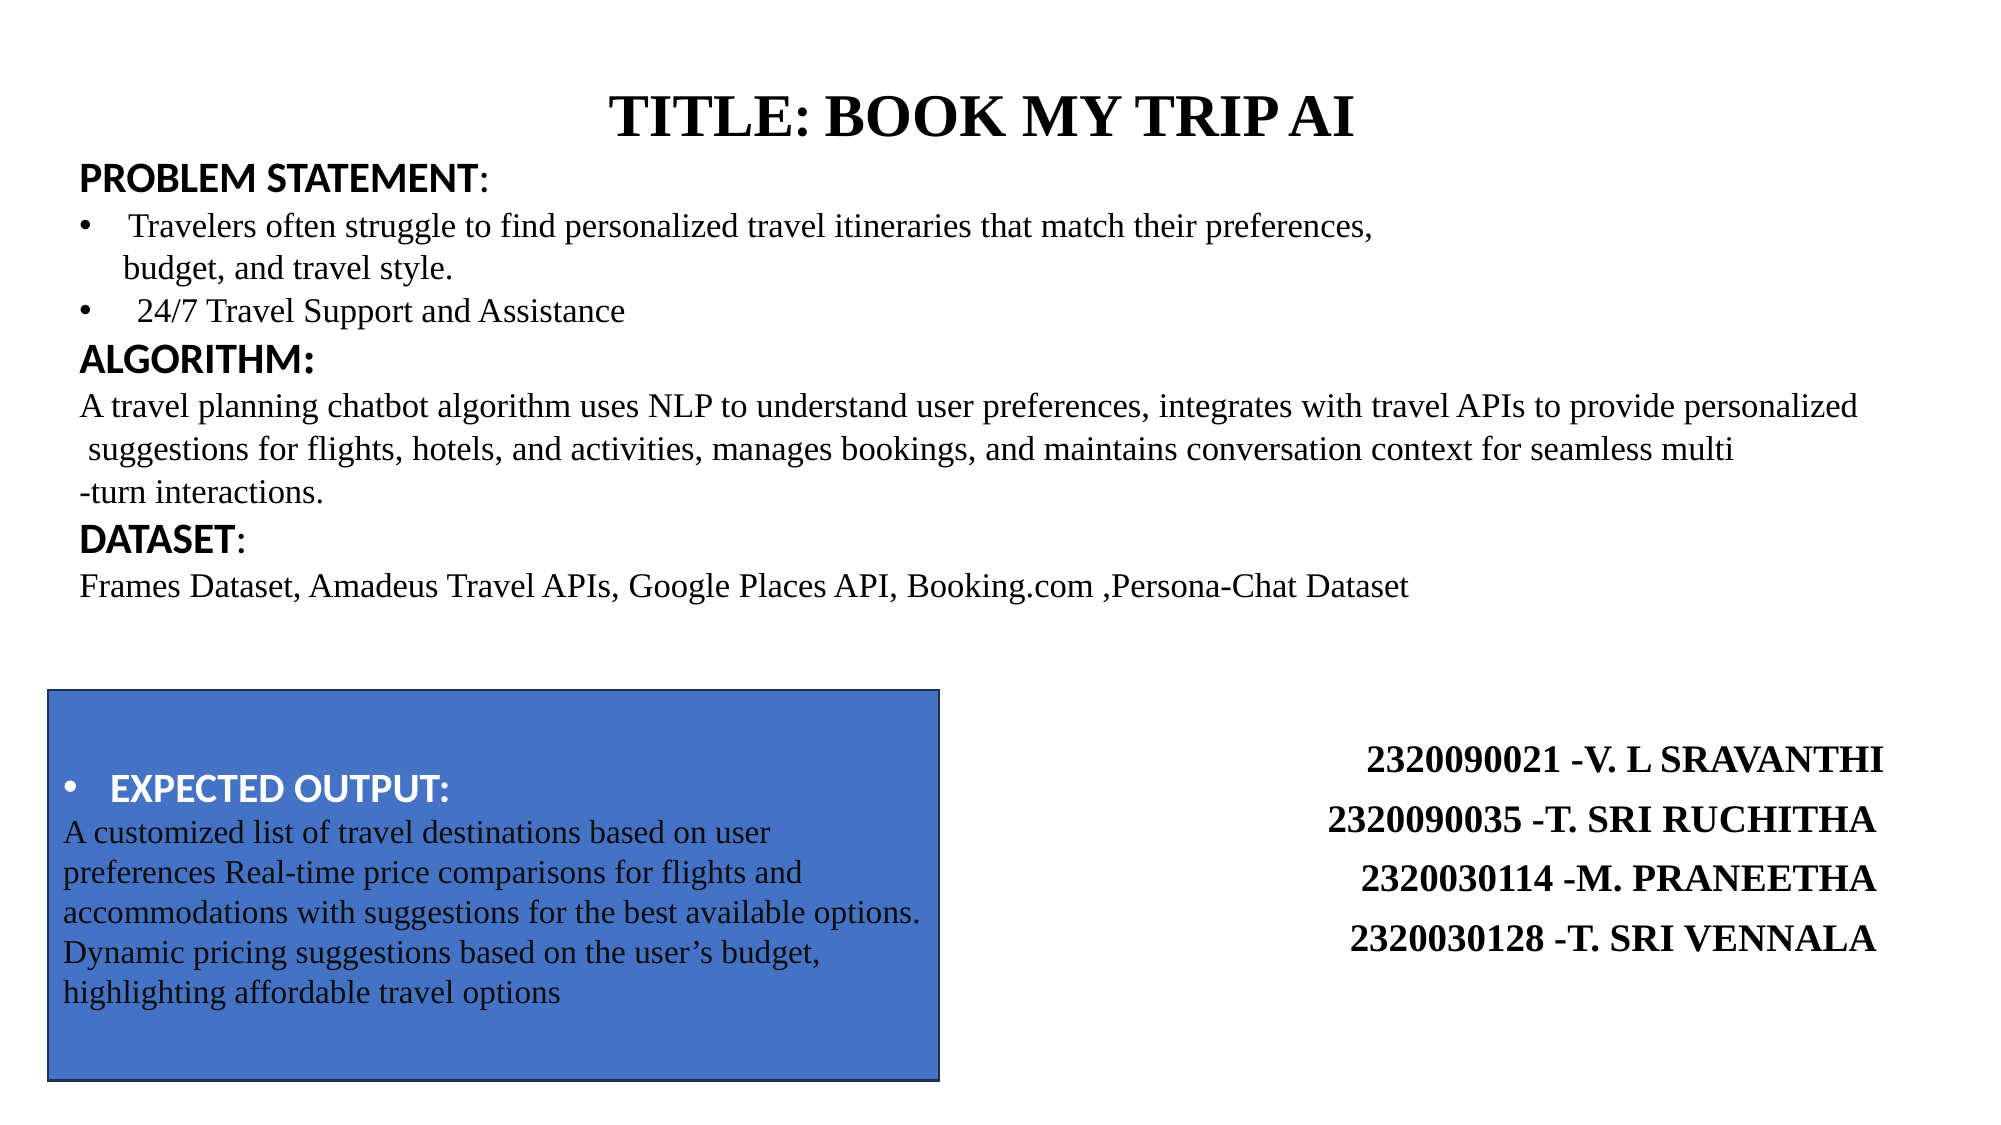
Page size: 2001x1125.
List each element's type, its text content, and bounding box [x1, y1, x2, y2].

text_box EXPECTED OUTPUT: A customized list of travel destinations based on user preferences Real-time price comparisons for flights and accommodations with suggestions for the best available options. Dynamic pricing suggestions based on the user’s budget, highlighting affordable travel options [47, 689, 940, 1082]
subtitle TITLE: BOOK MY TRIP AI PROBLEM STATEMENT: Travelers often struggle to find personalized travel itineraries that match their preferences, budget, and travel style. 24/7 Travel Support and Assistance ALGORITHM: A travel planning chatbot algorithm uses NLP to understand user preferences, integrates with travel APIs to provide personalized suggestions for flights, hotels, and activities, manages bookings, and maintains conversation context for seamless multi -turn interactions. DATASET: Frames Dataset, Amadeus Travel APIs, Google Places API, Booking.com ,Persona-Chat Dataset 2320090021 -V. L SRAVANTHI 2320090035 -T. SRI RUCHITHA 2320030114 -M. PRANEETHA 2320030128 -T. SRI VENNALA [64, 77, 1900, 1098]
